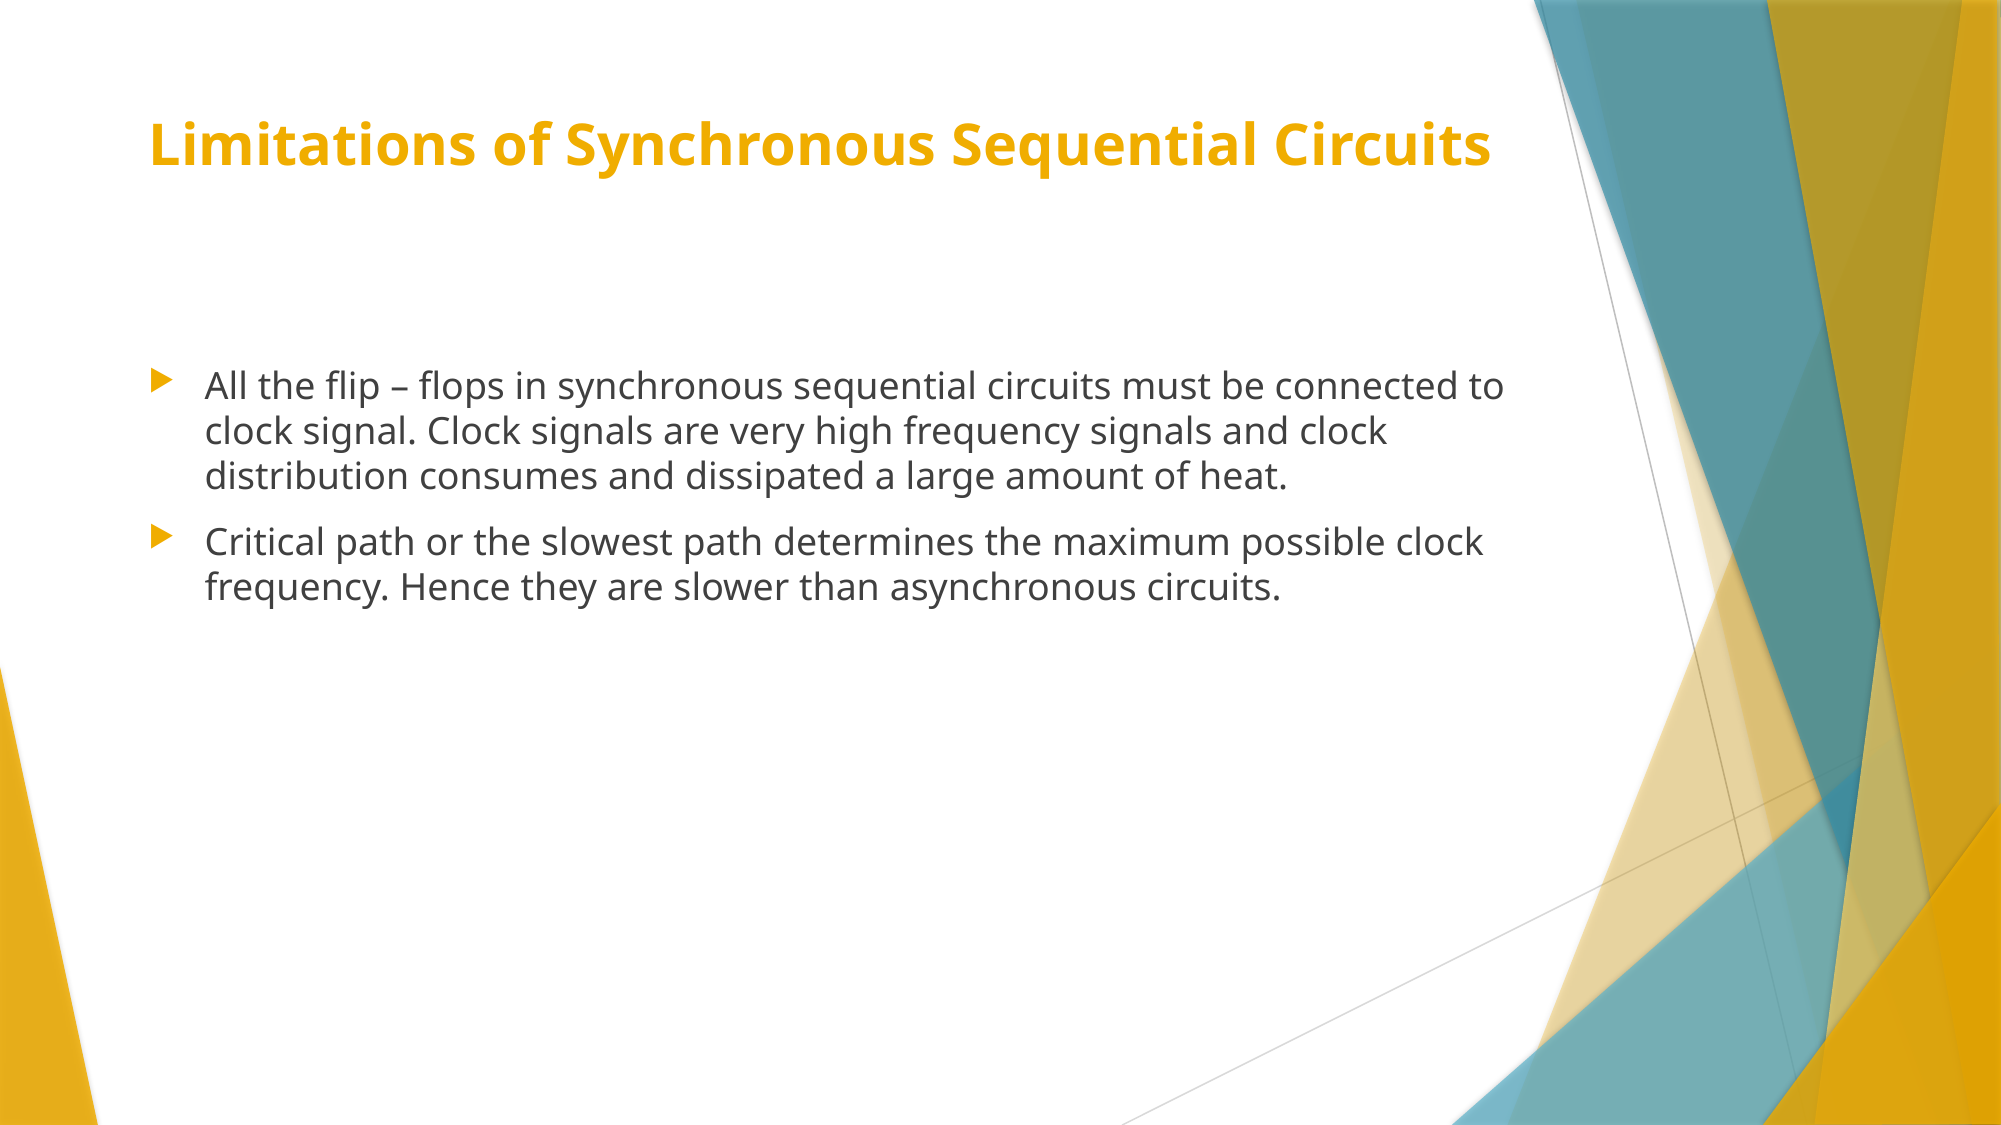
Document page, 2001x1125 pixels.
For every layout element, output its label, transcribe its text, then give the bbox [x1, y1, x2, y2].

title Limitations of Synchronous Sequential Circuits [133, 99, 1522, 317]
list All the flip – flops in synchronous sequential circuits must be connected to clock signal. Clock signals are very high frequency signals and clock distribution consumes and dissipated a large amount of heat. Critical path or the slowest path determines the maximum possible clock frequency. Hence they are slower than asynchronous circuits. [133, 354, 1522, 992]
